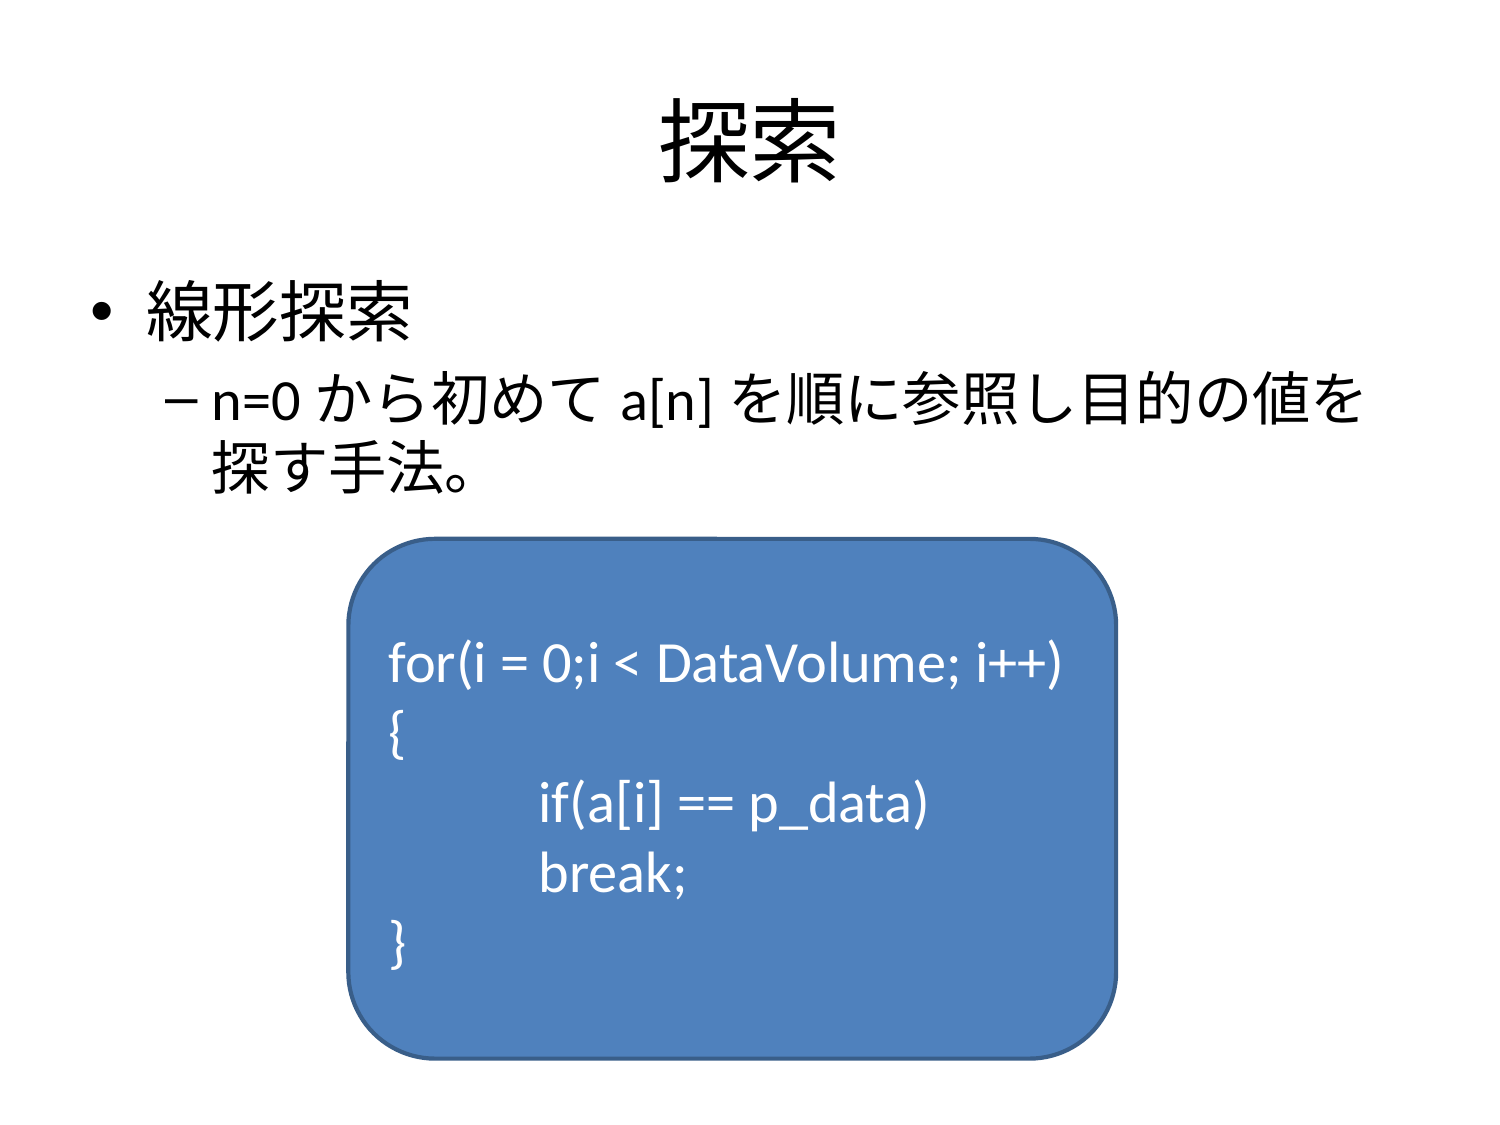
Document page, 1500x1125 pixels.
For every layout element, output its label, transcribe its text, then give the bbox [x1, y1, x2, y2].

list 線形探索 n=0から初めてa[n]を順に参照し目的の値を探す手法。 [75, 262, 1425, 1005]
title 探索 [75, 45, 1425, 233]
text_box for(i = 0;i < DataVolume; i++) { if(a[i] == p_data) break; } [348, 538, 1117, 1059]
